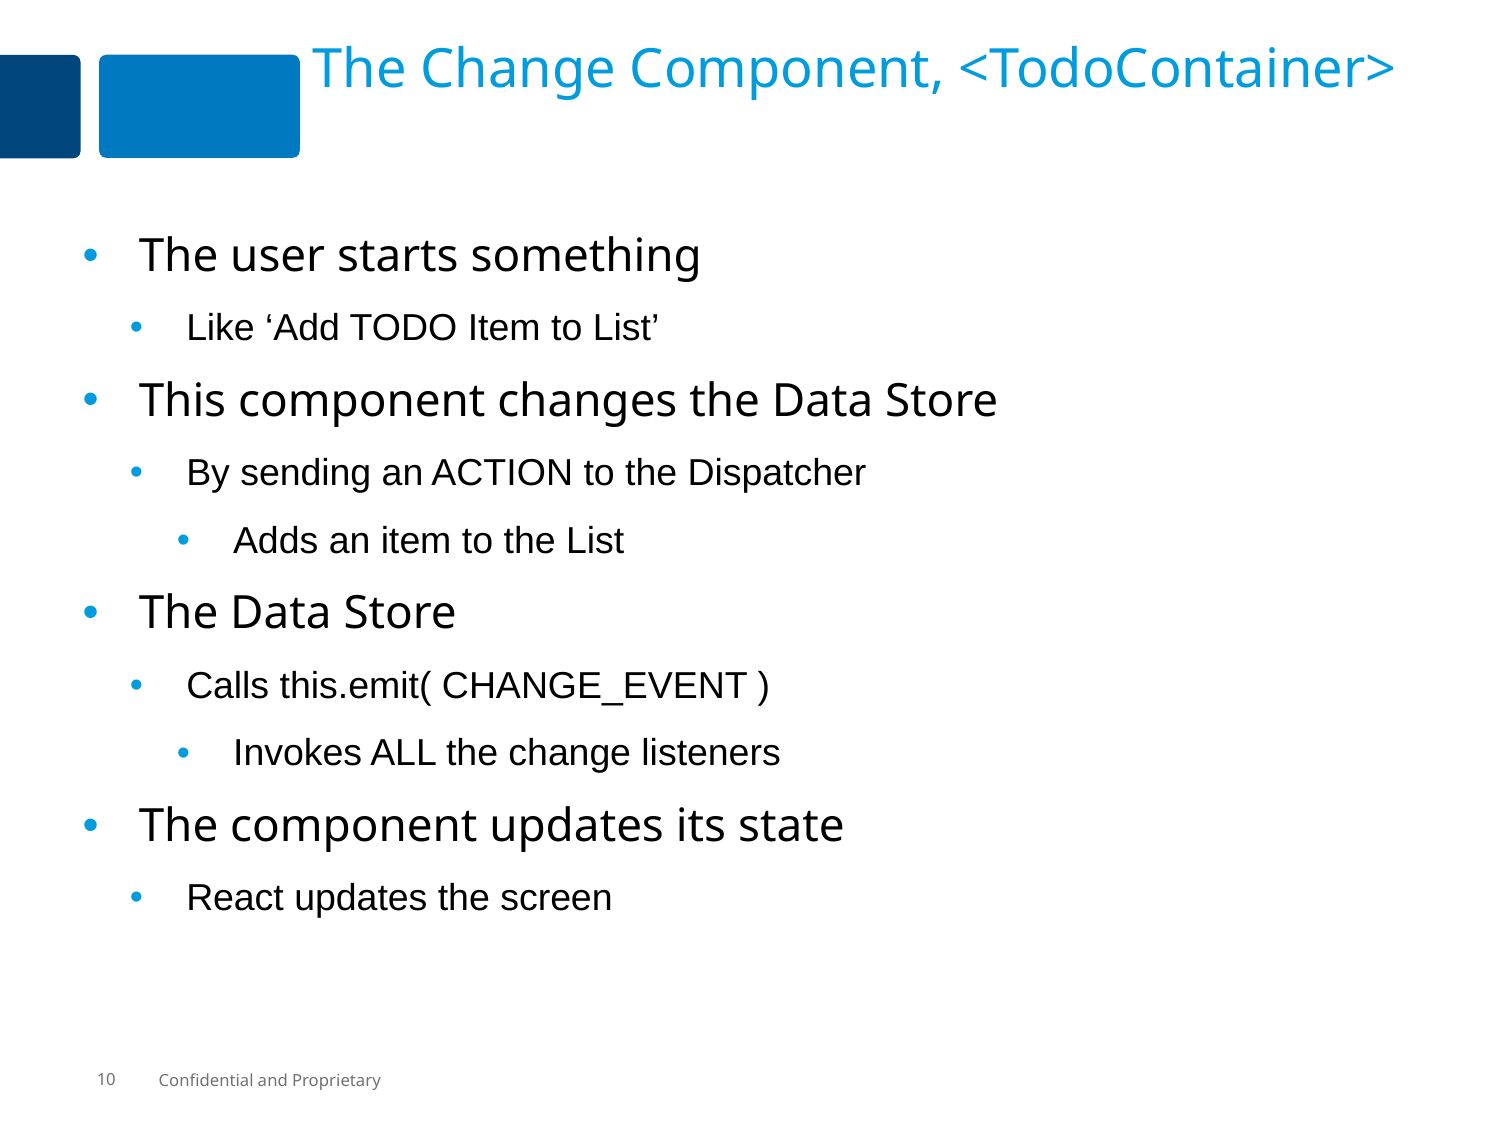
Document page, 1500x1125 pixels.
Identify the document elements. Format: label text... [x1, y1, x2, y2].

title The Change Component, <TodoContainer> [312, 37, 1463, 175]
list The user starts something Like ‘Add TODO Item to List’ This component changes the Data Store By sending an ACTION to the Dispatcher Adds an item to the List The Data Store Calls this.emit( CHANGE_EVENT ) Invokes ALL the change listeners The component updates its state React updates the screen [82, 221, 1413, 1013]
